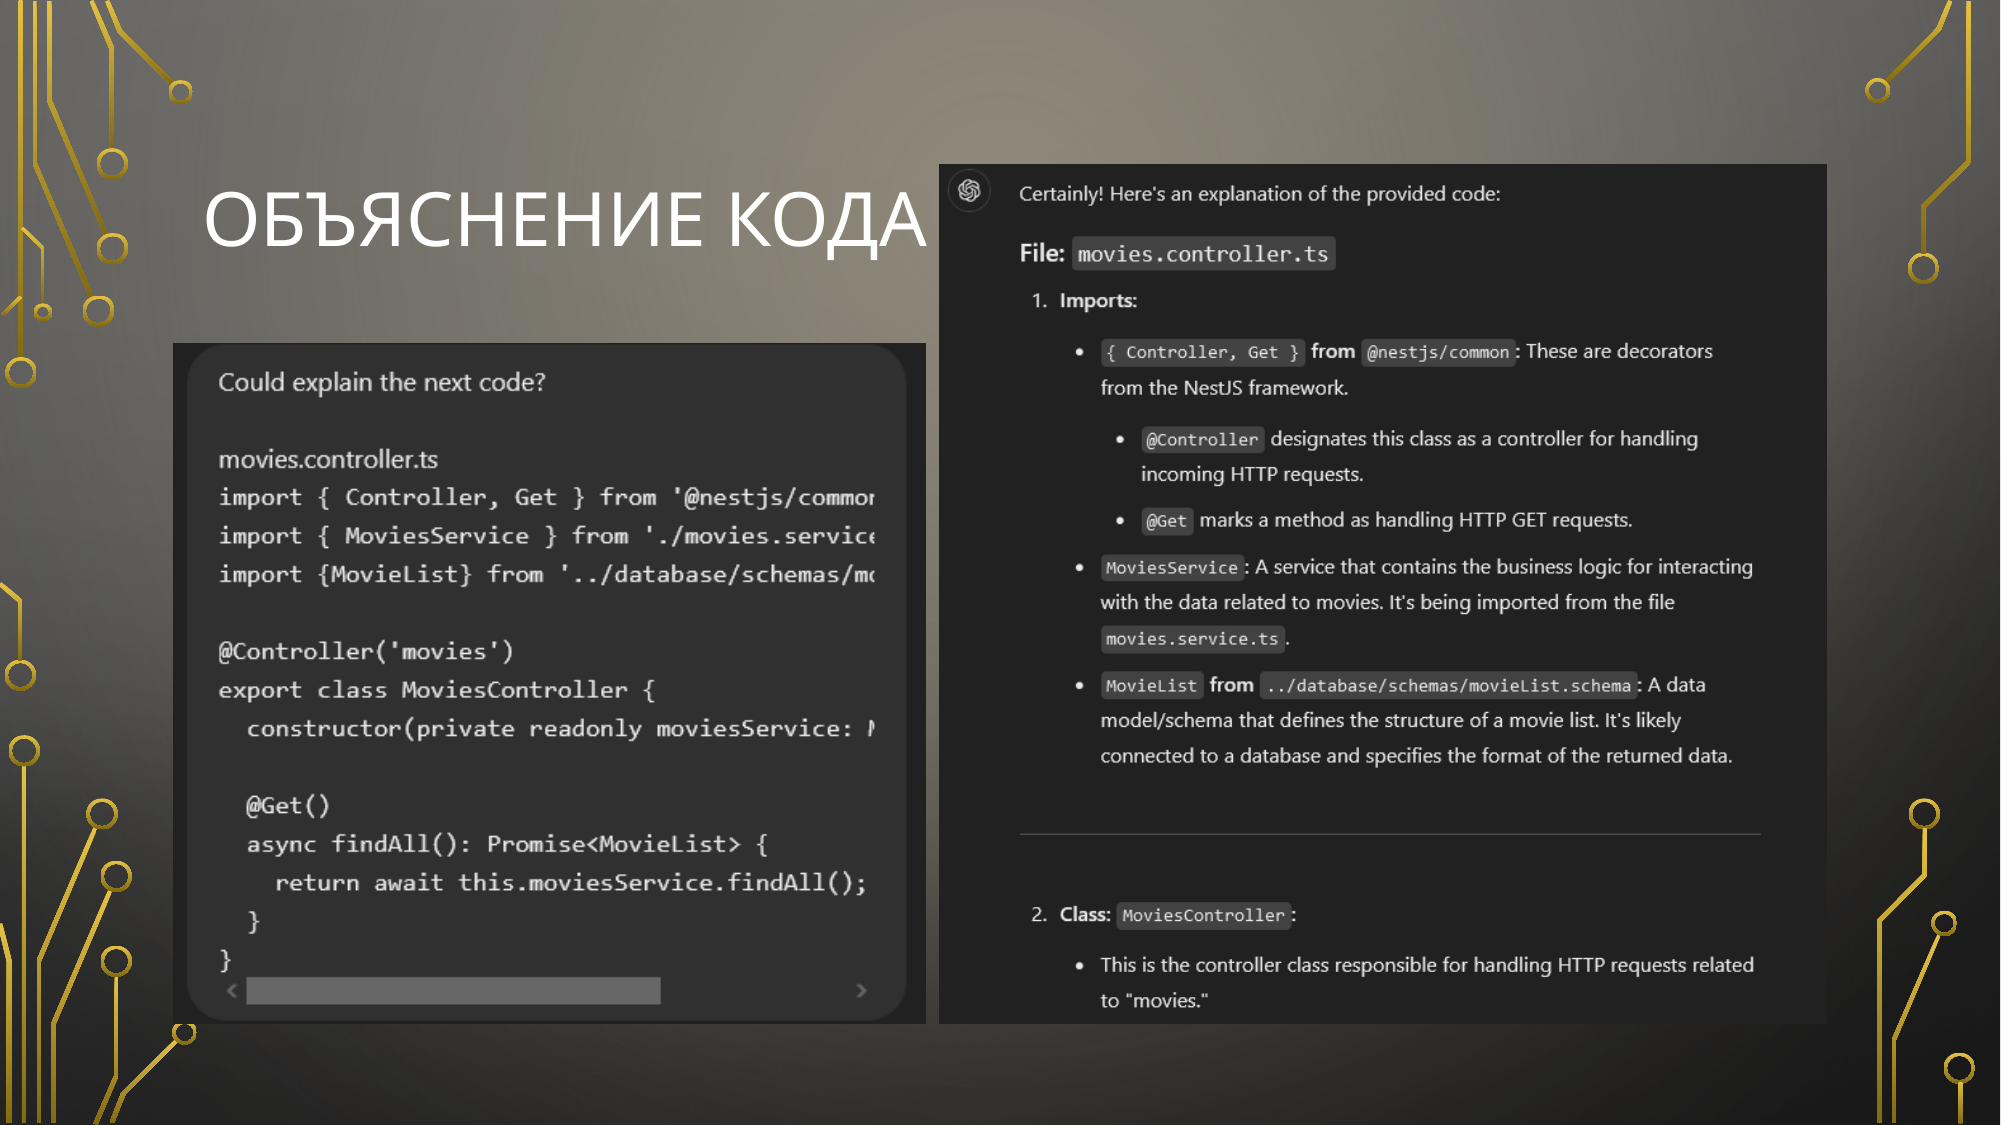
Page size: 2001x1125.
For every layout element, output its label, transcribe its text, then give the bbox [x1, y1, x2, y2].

title Объяснение кода [187, 101, 1813, 344]
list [172, 343, 926, 1024]
picture [939, 164, 1827, 1024]
